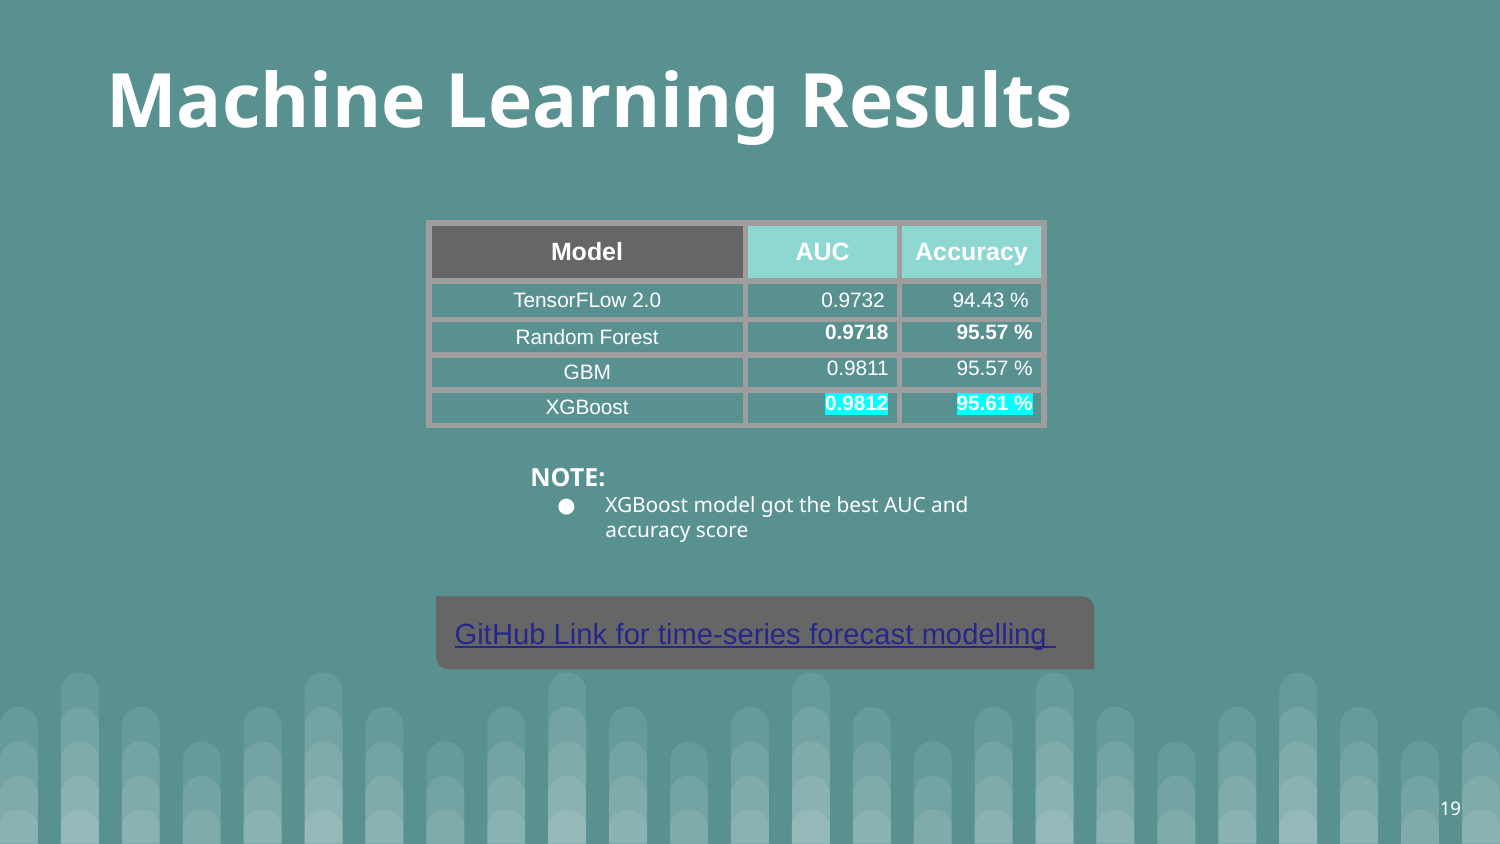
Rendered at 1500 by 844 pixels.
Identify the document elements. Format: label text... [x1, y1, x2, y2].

table_header Accuracy [902, 226, 1041, 278]
text_box GitHub Link for time-series forecast modelling [435, 596, 1095, 670]
table_header AUC [748, 226, 897, 278]
text_box NOTE: XGBoost model got the best AUC and accuracy score [515, 446, 1015, 562]
table_cell 95.57 % [902, 322, 1041, 352]
table_cell 95.61 % [902, 393, 1041, 423]
table_cell 95.57 % [902, 358, 1041, 387]
table_cell 0.9811 [748, 358, 897, 387]
table_cell XGBoost [432, 393, 743, 423]
table_cell 94.43 % [902, 284, 1041, 317]
table_cell 0.9732 [748, 284, 897, 317]
table_header Model [432, 226, 743, 278]
table_cell 0.9718 [748, 322, 897, 352]
text_box Machine Learning Results [91, 15, 1245, 180]
table_cell TensorFLow 2.0 [432, 284, 743, 317]
table_cell Random Forest [432, 322, 743, 352]
slide_number 19 [1386, 777, 1477, 842]
table_cell GBM [432, 358, 743, 387]
table_cell 0.9812 [748, 393, 897, 423]
